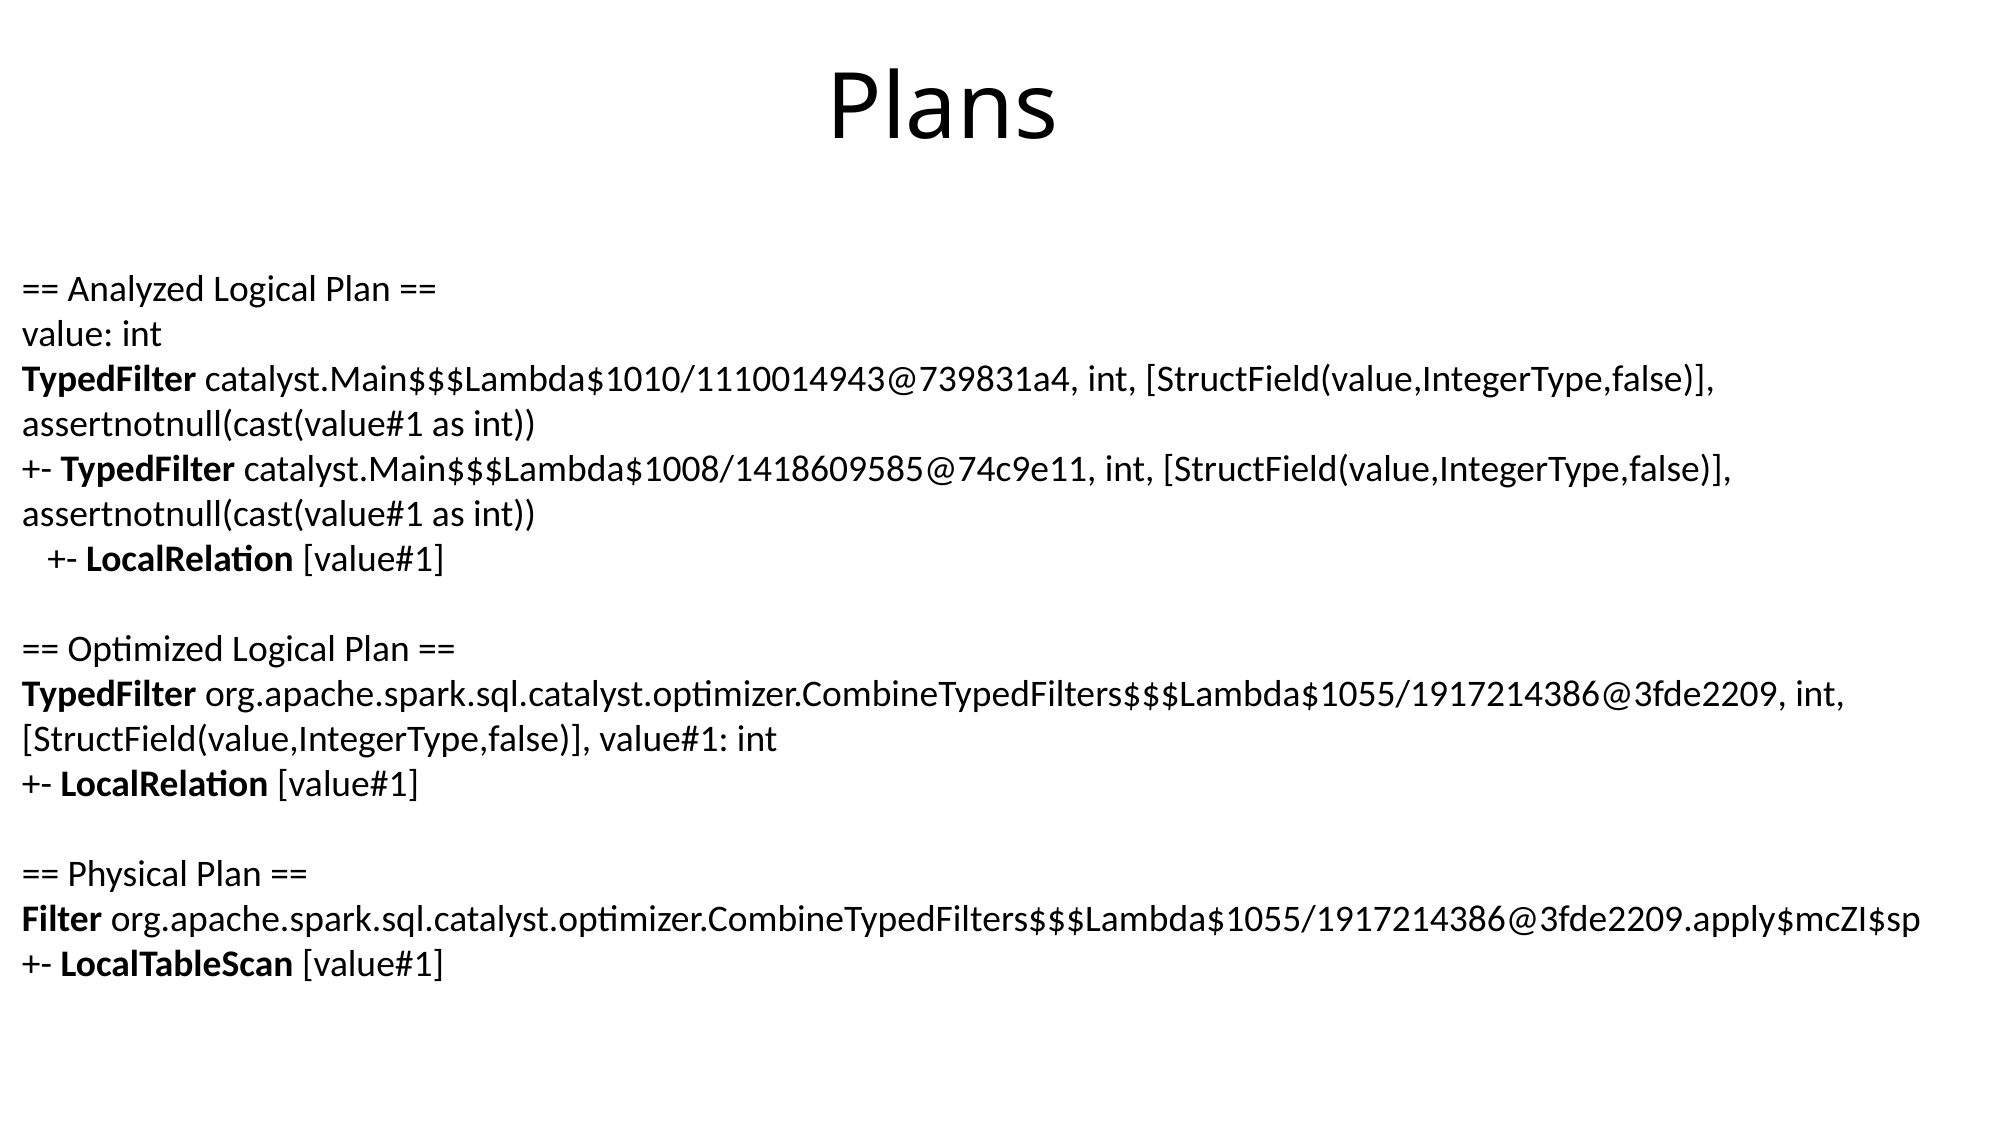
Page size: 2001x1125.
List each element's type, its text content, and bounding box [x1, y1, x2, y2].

text_box == Analyzed Logical Plan == value: int TypedFilter catalyst.Main$$$Lambda$1010/1110014943@739831a4, int, [StructField(value,IntegerType,false)], assertnotnull(cast(value#1 as int)) +- TypedFilter catalyst.Main$$$Lambda$1008/1418609585@74c9e11, int, [StructField(value,IntegerType,false)], assertnotnull(cast(value#1 as int)) +- LocalRelation [value#1] == Optimized Logical Plan == TypedFilter org.apache.spark.sql.catalyst.optimizer.CombineTypedFilters$$$Lambda$1055/1917214386@3fde2209, int, [StructField(value,IntegerType,false)], value#1: int +- LocalRelation [value#1] == Physical Plan == Filter org.apache.spark.sql.catalyst.optimizer.CombineTypedFilters$$$Lambda$1055/1917214386@3fde2209.apply$mcZI$sp +- LocalTableScan [value#1] [7, 211, 2000, 992]
title Plans [7, 0, 1879, 211]
